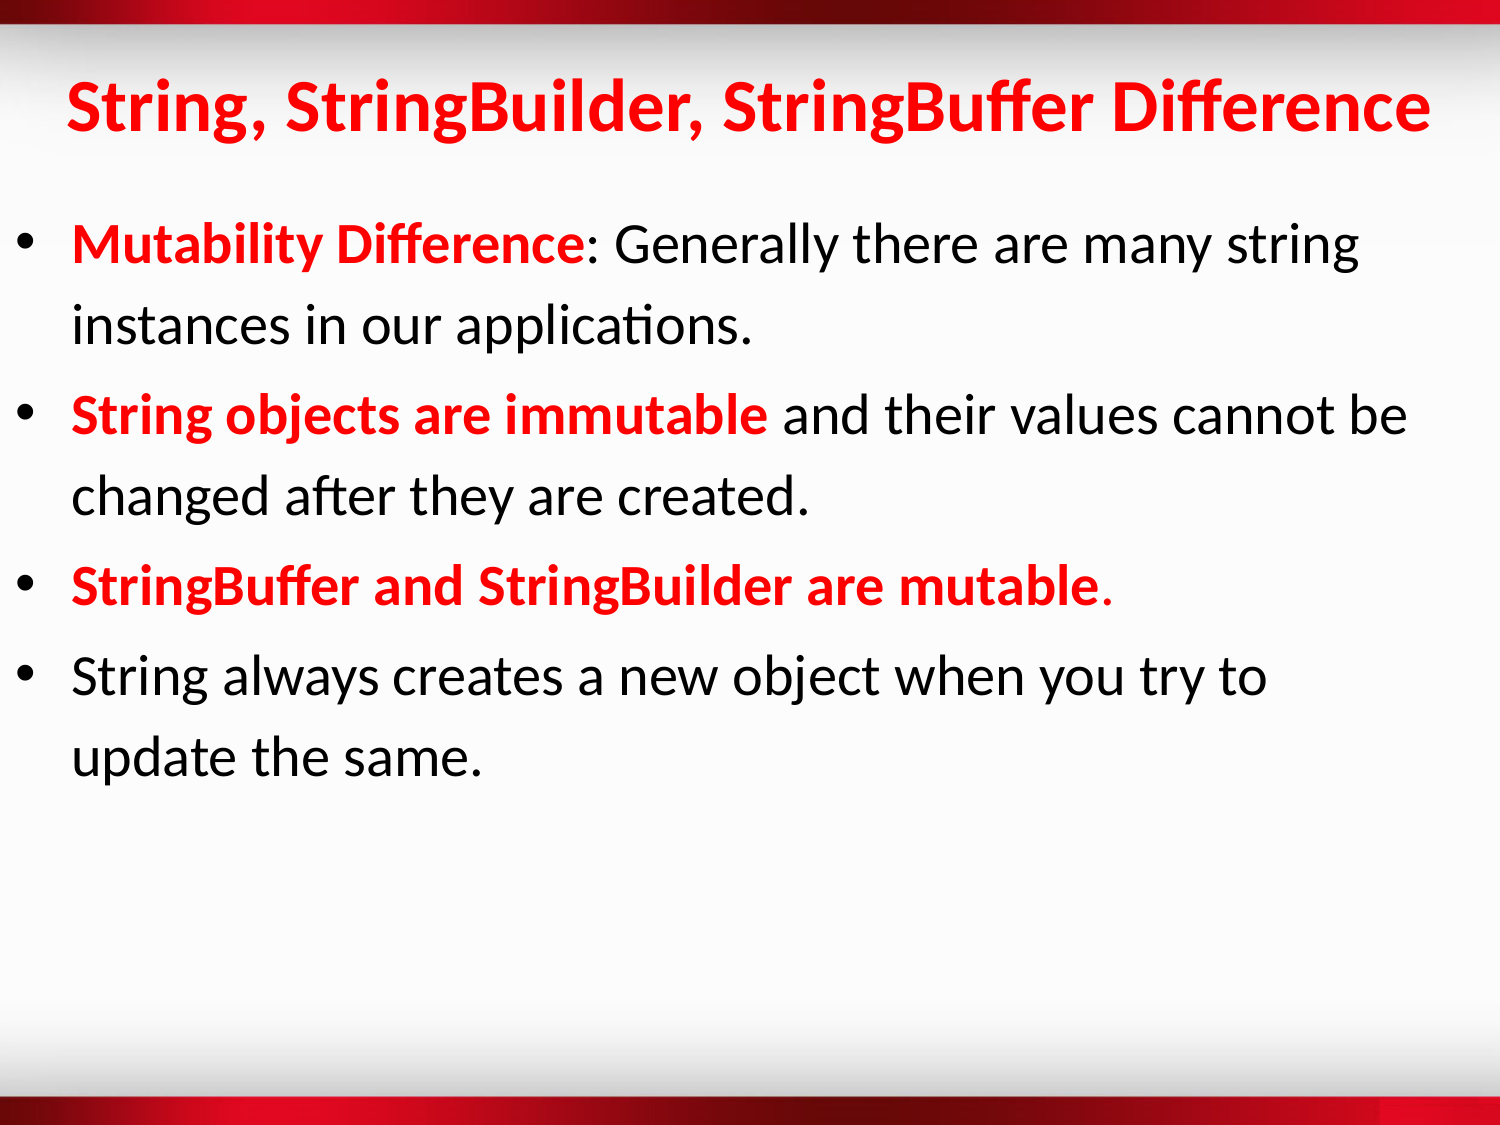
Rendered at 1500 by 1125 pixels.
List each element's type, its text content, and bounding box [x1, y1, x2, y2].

picture [0, 141, 1500, 1125]
title String, StringBuilder, StringBuffer Difference [0, 62, 1500, 141]
subtitle Mutability Difference: Generally there are many string instances in our applications. String objects are immutable and their values cannot be changed after they are created. StringBuffer and StringBuilder are mutable. String always creates a new object when you try to update the same. [0, 187, 1450, 1125]
picture [0, 0, 1500, 62]
